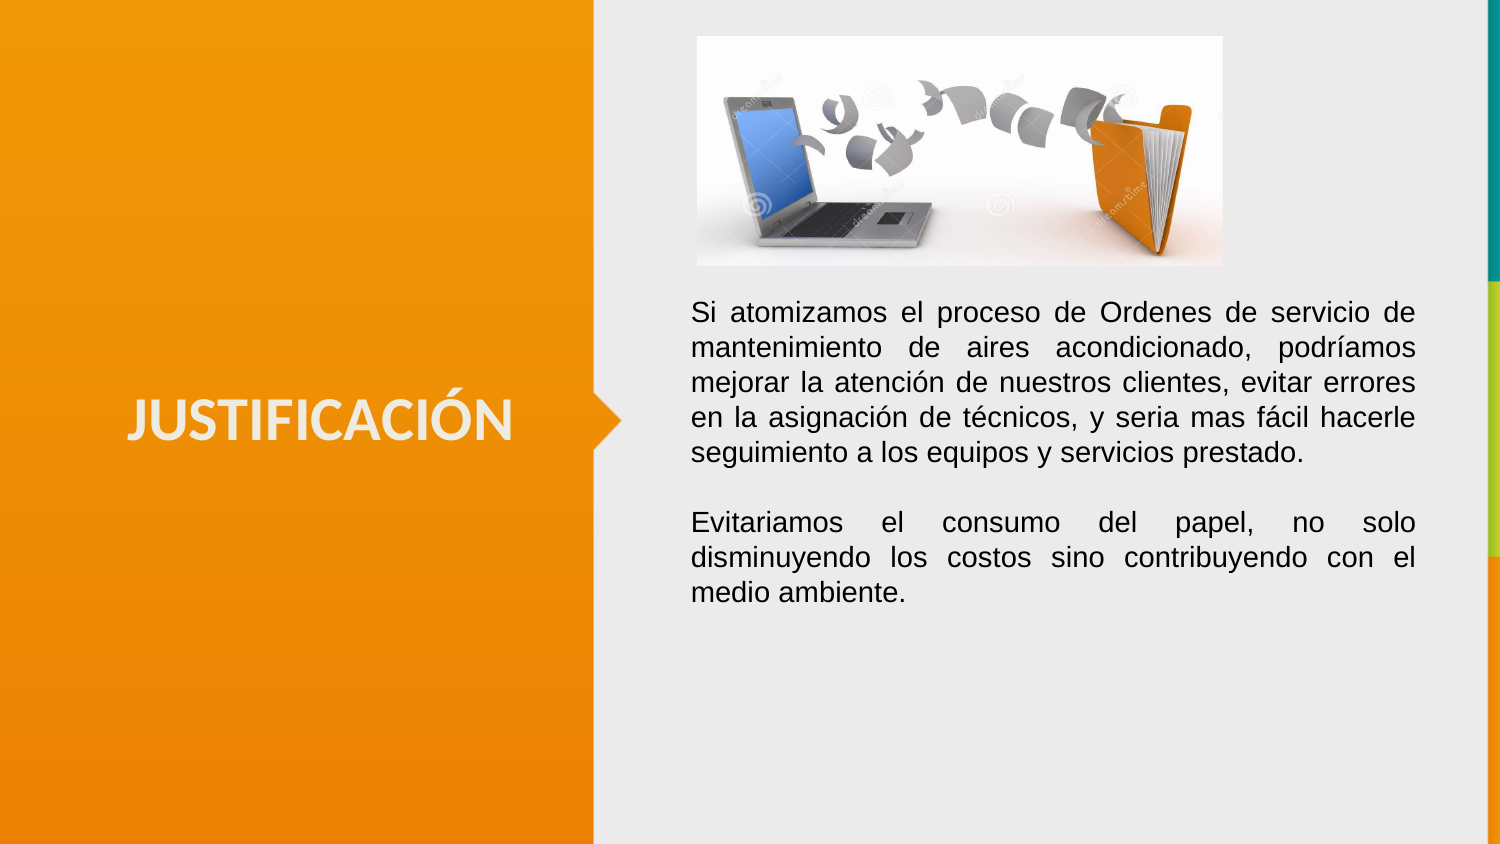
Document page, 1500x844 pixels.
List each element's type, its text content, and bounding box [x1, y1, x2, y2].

picture [0, 0, 1500, 844]
text_box Si atomizamos el proceso de Ordenes de servicio de mantenimiento de aires acondicionado, podríamos mejorar la atención de nuestros clientes, evitar errores en la asignación de técnicos, y seria mas fácil hacerle seguimiento a los equipos y servicios prestado. Evitariamos el consumo del papel, no solo disminuyendo los costos sino contribuyendo con el medio ambiente. [675, 278, 1432, 632]
text_box JUSTIFICACIÓN [37, 362, 568, 474]
